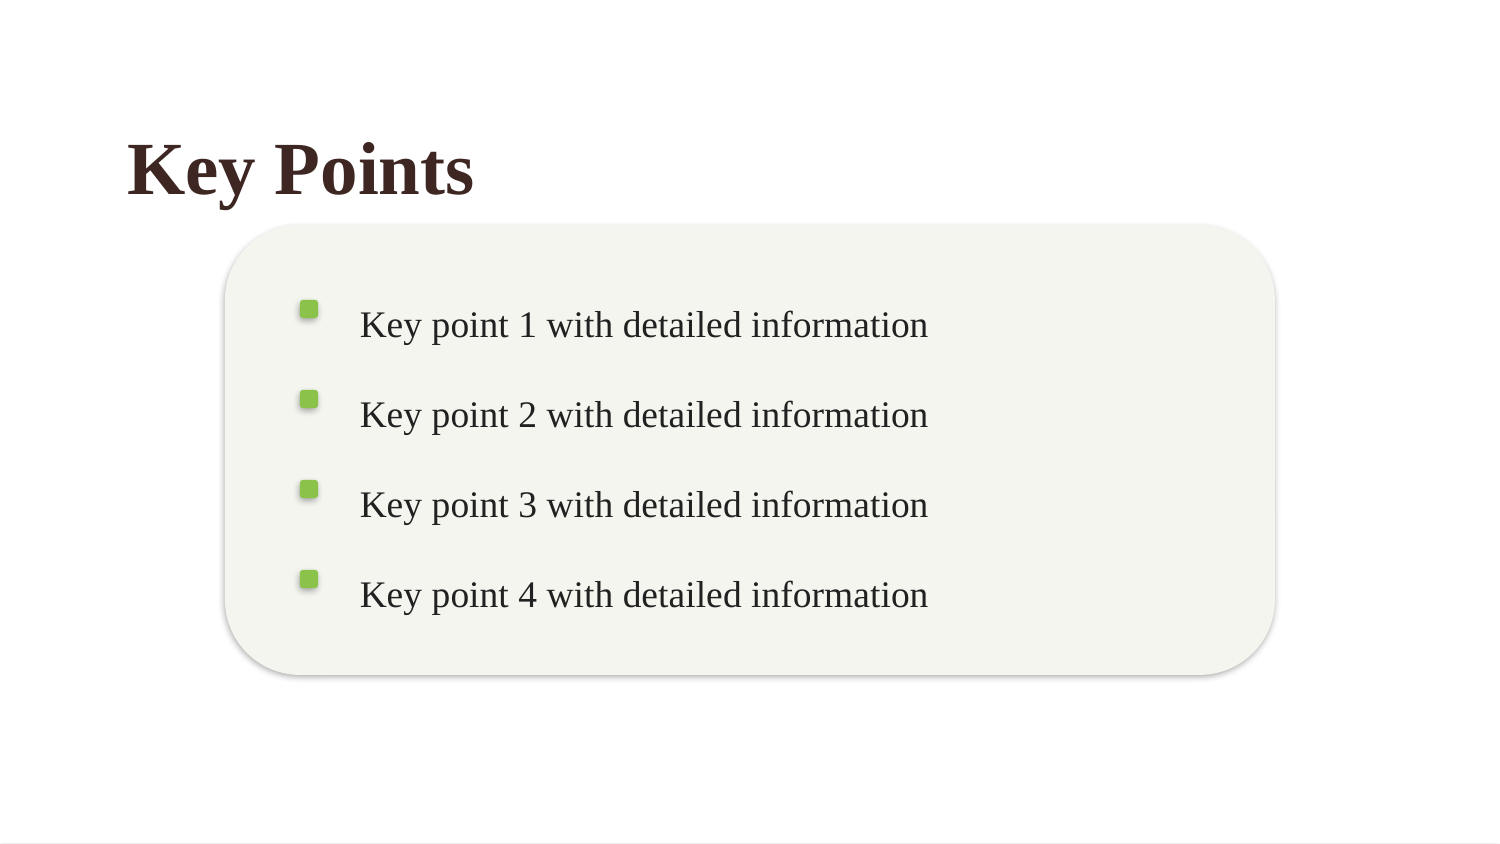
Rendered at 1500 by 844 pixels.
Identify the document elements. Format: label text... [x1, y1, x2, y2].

text_box Key point 1 with detailed information [344, 292, 1230, 353]
text_box Key point 2 with detailed information [344, 382, 1230, 443]
text_box [224, 224, 1276, 676]
text_box [299, 479, 319, 499]
text_box Key point 4 with detailed information [344, 562, 1230, 623]
text_box [299, 389, 319, 409]
text_box Key point 3 with detailed information [344, 472, 1230, 533]
text_box Key Points [112, 112, 1388, 218]
text_box [299, 569, 319, 589]
text_box [299, 299, 319, 319]
text_box [0, 0, 1500, 844]
